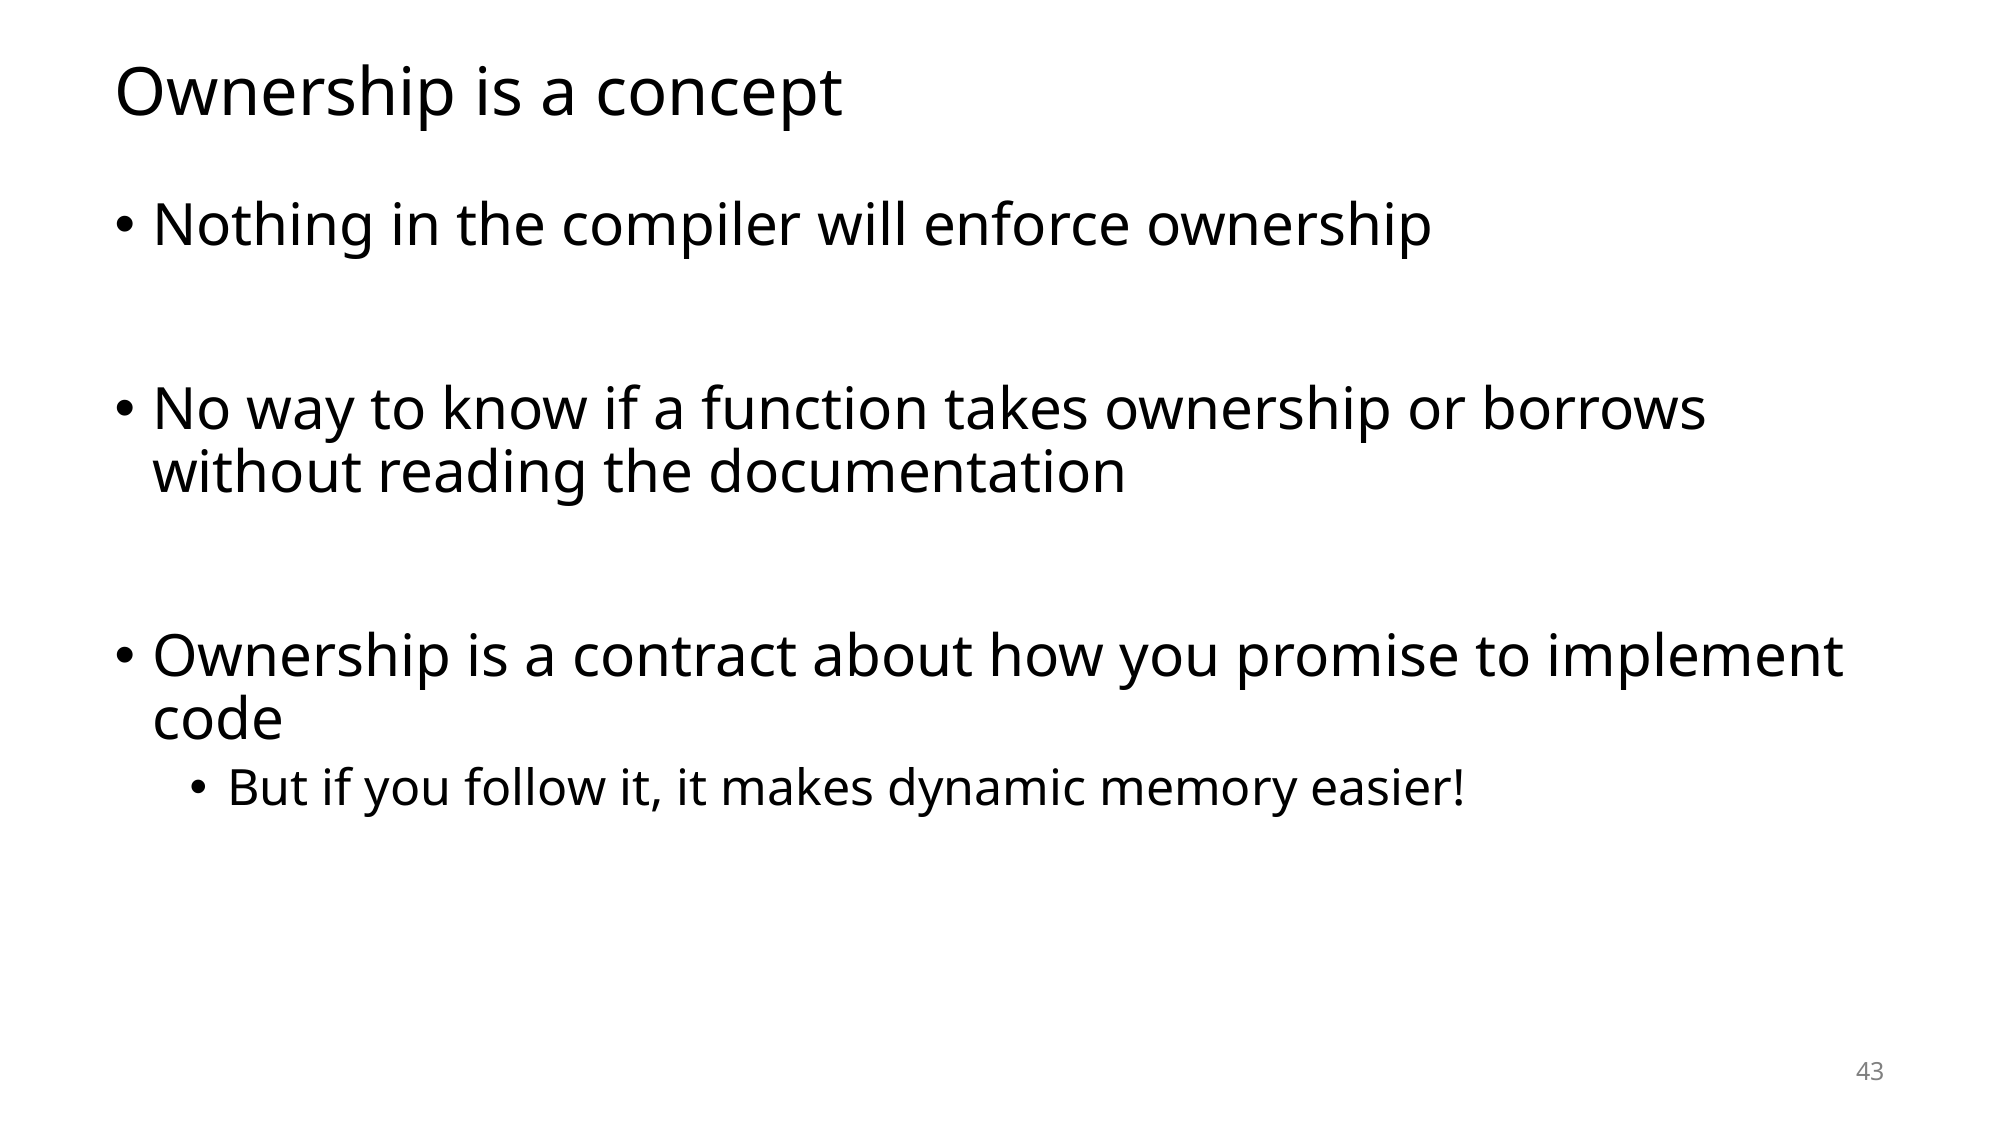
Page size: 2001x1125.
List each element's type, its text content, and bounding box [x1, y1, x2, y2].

list Nothing in the compiler will enforce ownership No way to know if a function takes ownership or borrows without reading the documentation Ownership is a contract about how you promise to implement code But if you follow it, it makes dynamic memory easier! [99, 187, 1900, 1013]
slide_number 43 [1749, 1042, 1900, 1103]
title Ownership is a concept [99, 37, 1900, 150]
